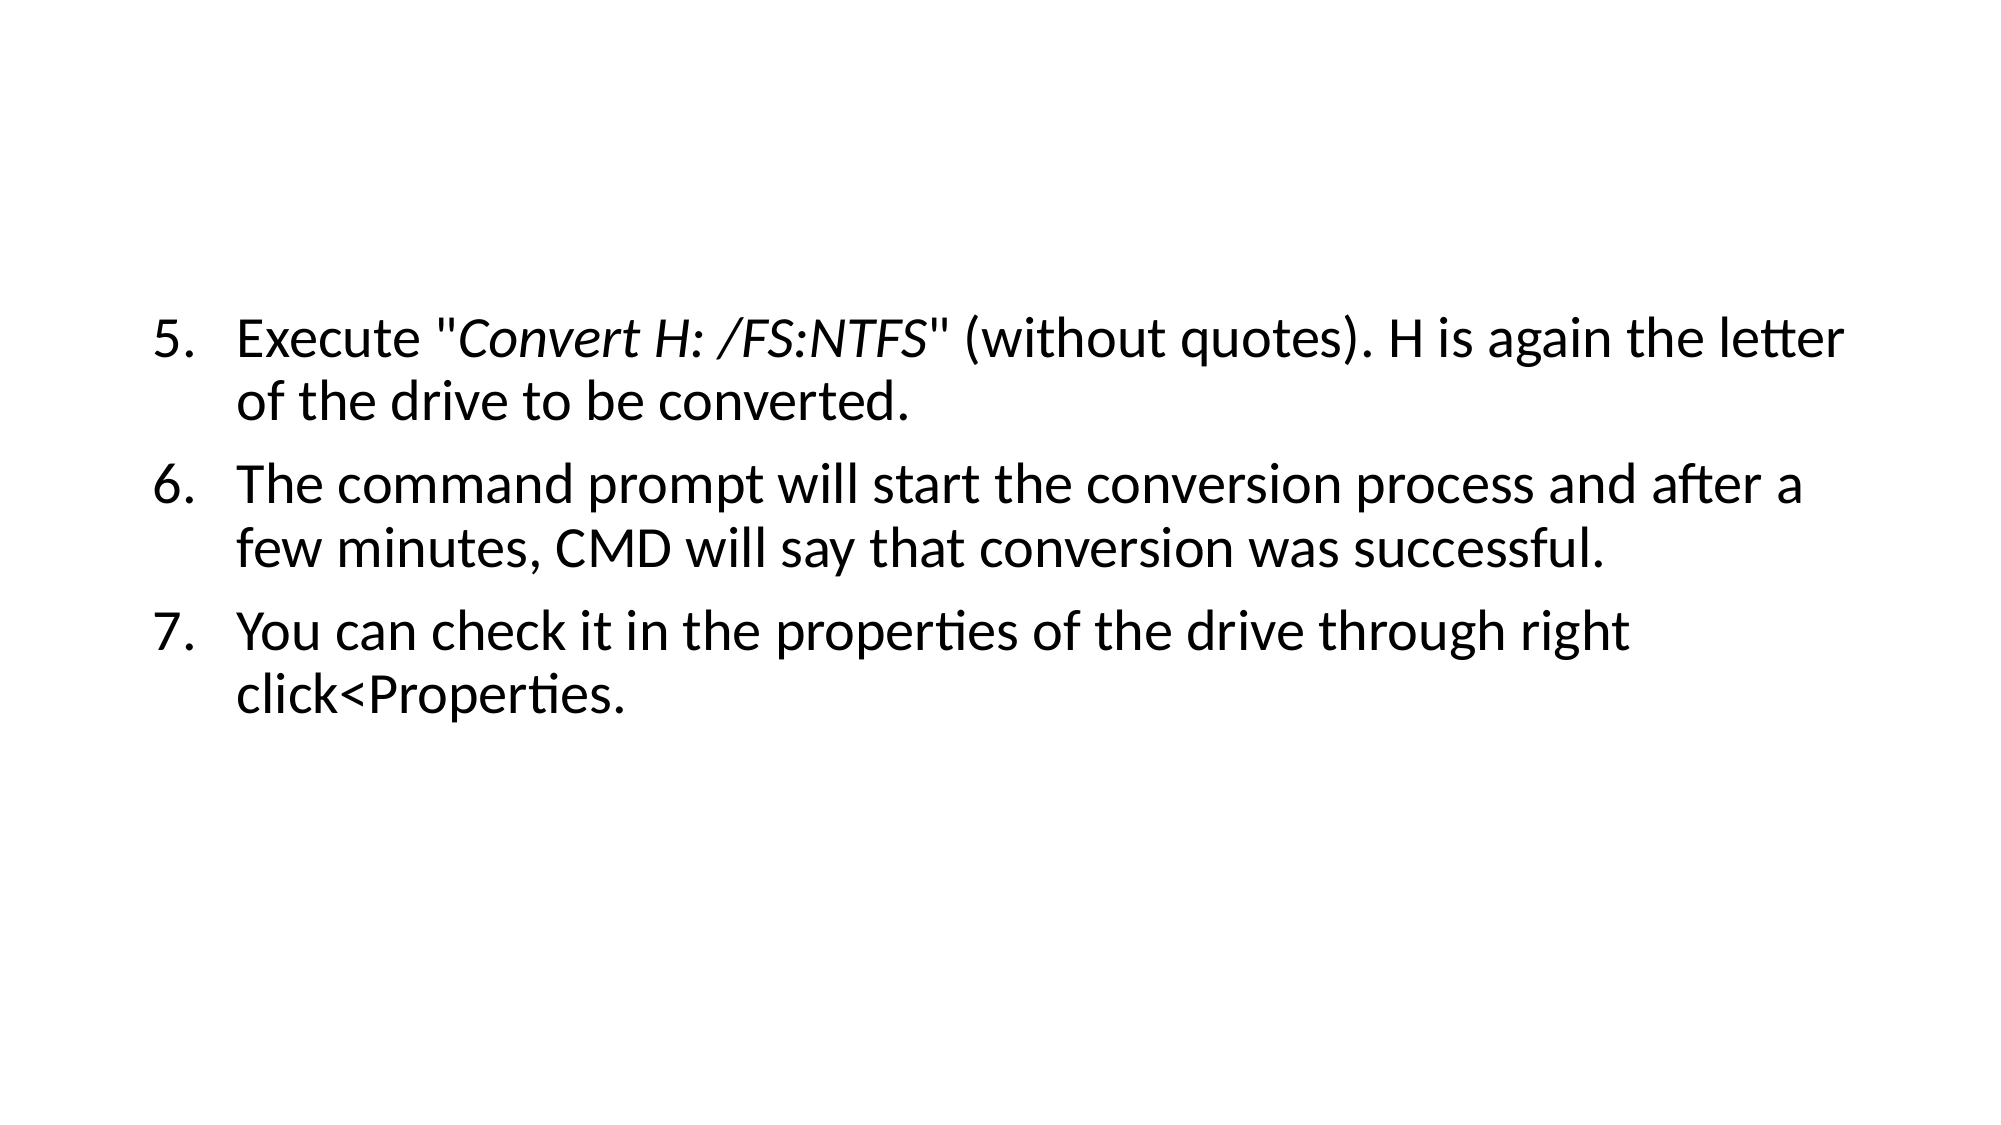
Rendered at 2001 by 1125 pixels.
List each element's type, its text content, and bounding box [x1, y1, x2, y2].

list Execute "Convert H: /FS:NTFS" (without quotes). H is again the letter of the drive to be converted. The command prompt will start the conversion process and after a few minutes, CMD will say that conversion was successful. You can check it in the properties of the drive through right click<Properties. [137, 299, 1863, 1014]
